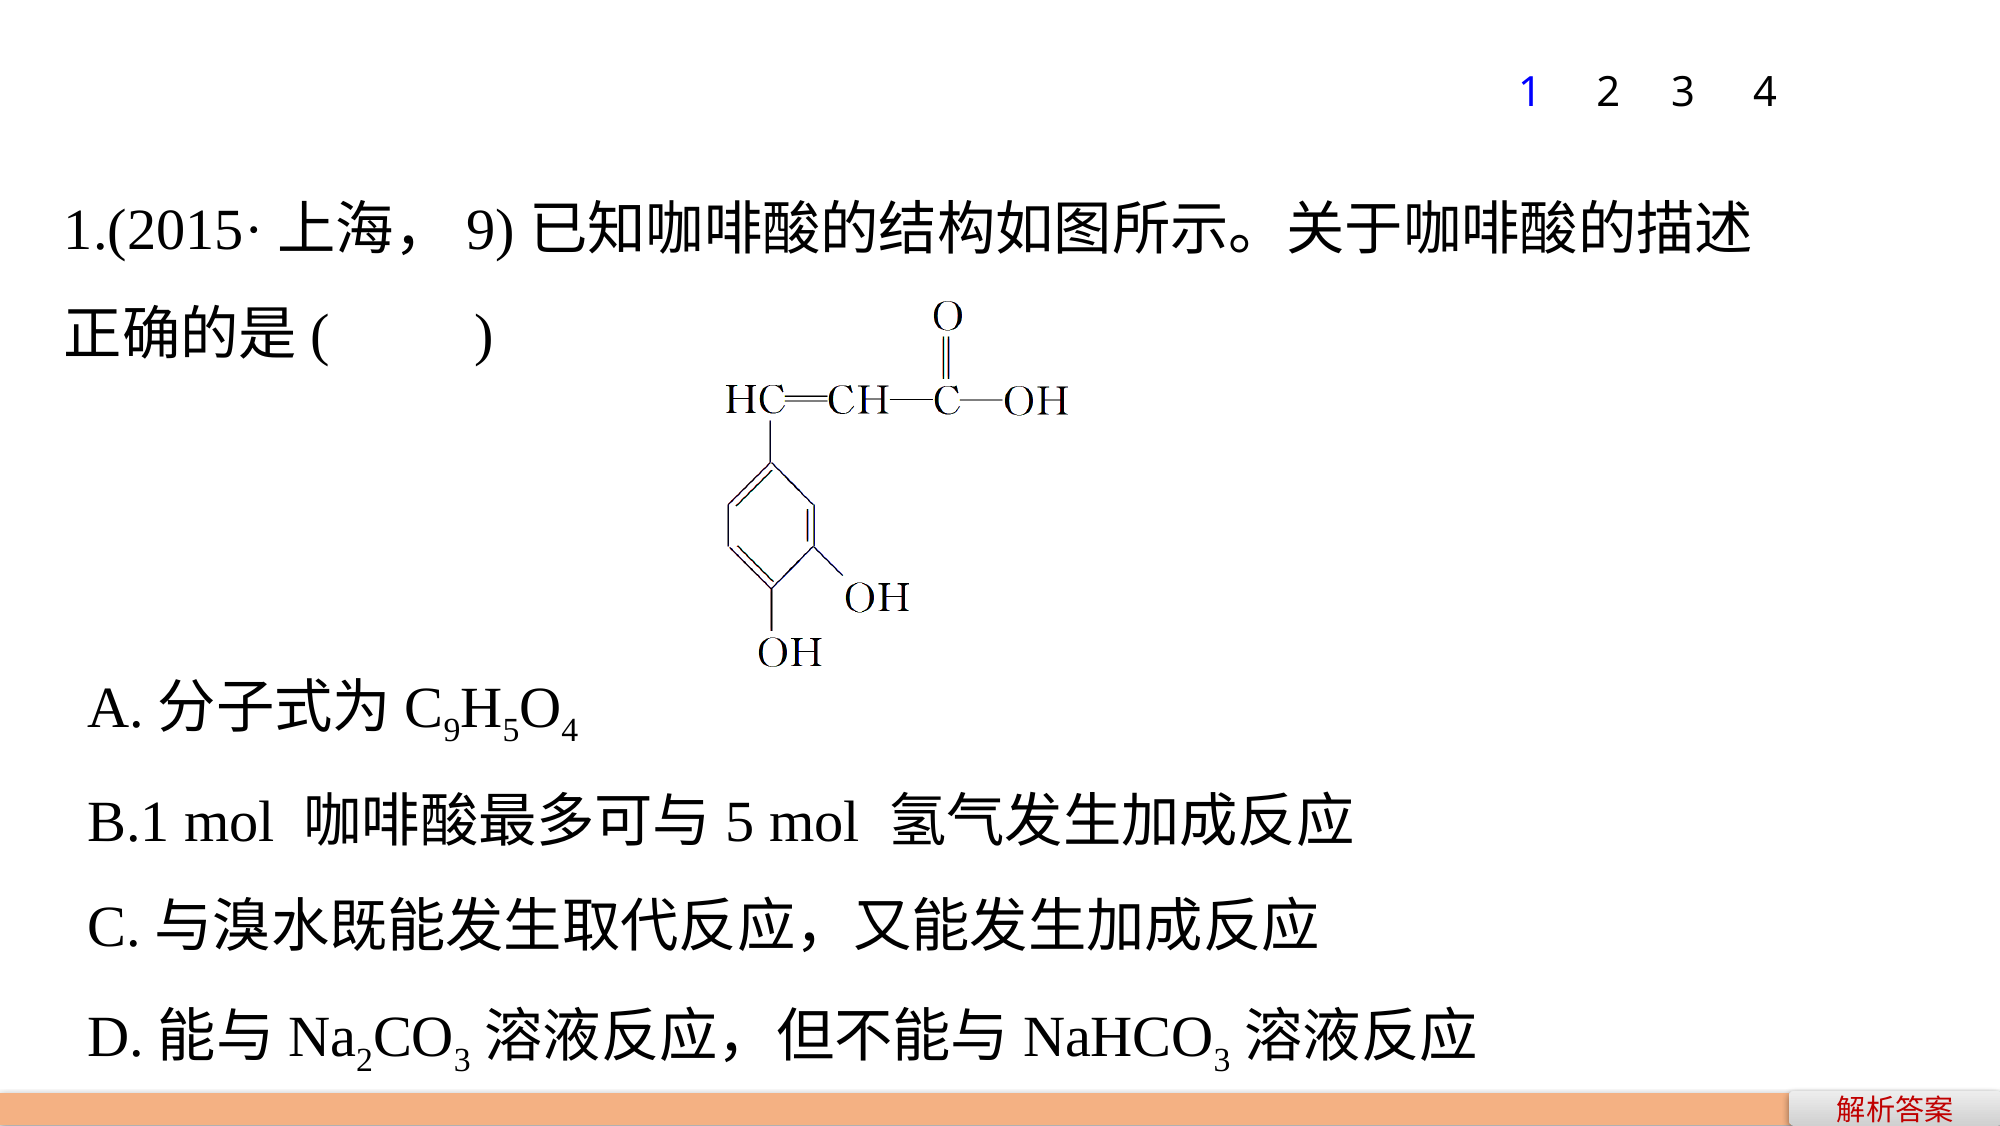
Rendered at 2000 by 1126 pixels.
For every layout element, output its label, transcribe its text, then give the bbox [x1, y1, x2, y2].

picture [657, 299, 1128, 681]
text_box 1 [1496, 42, 1563, 138]
text_box 3 [1657, 42, 1715, 138]
text_box 解析答案 [1787, 1089, 2000, 1126]
text_box 2 [1579, 42, 1641, 138]
text_box [0, 1092, 1786, 1126]
text_box 1.(2015·上海，9)已知咖啡酸的结构如图所示。关于咖啡酸的描述正确的是( ) [49, 149, 1768, 374]
text_box 4 [1732, 42, 1798, 138]
text_box A.分子式为C9H5O4 B.1 mol 咖啡酸最多可与5 mol 氢气发生加成反应 C.与溴水既能发生取代反应，又能发生加成反应 D.能与Na2CO3溶液反应，但不能与NaHCO3溶液反应 [72, 621, 1532, 1086]
